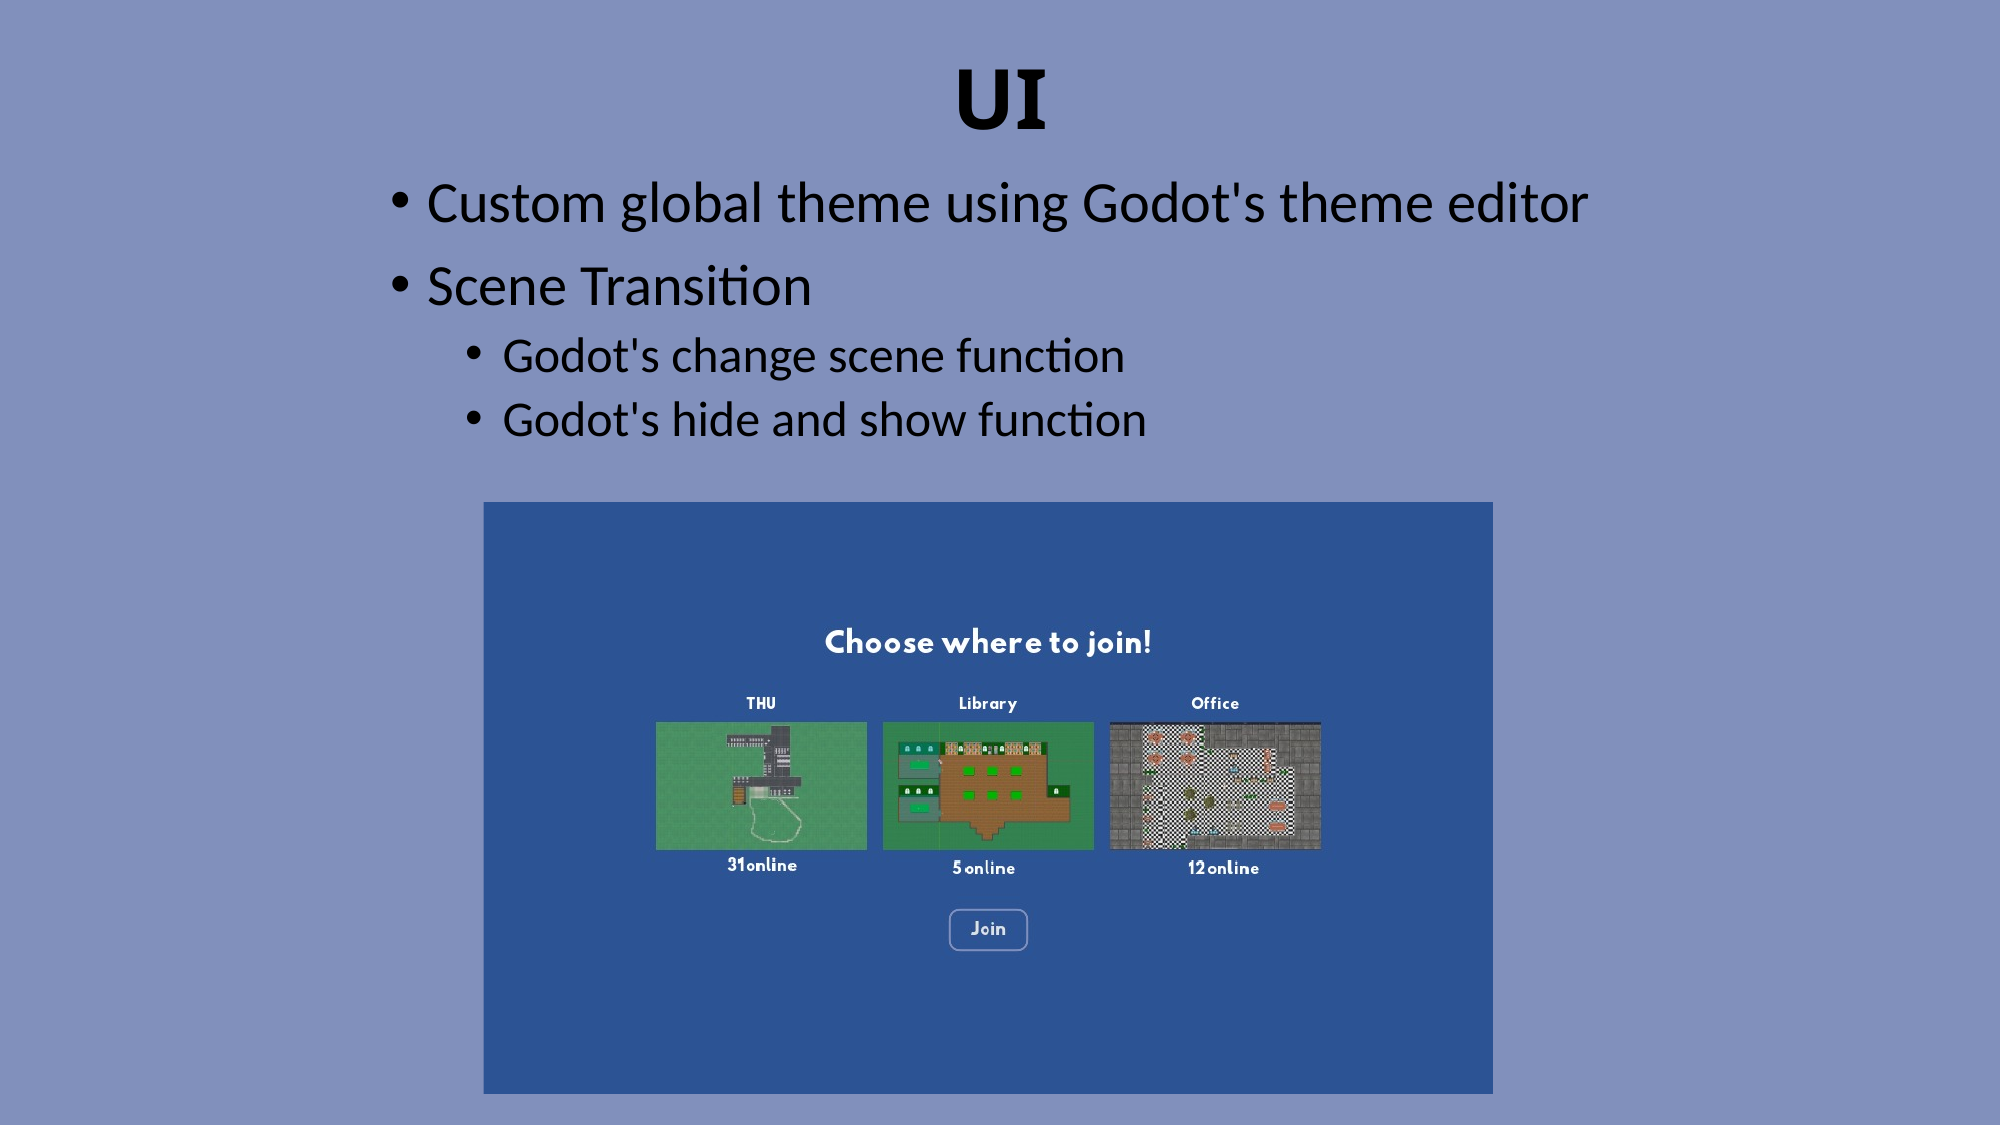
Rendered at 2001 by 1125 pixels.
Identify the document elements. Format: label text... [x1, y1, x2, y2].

picture [483, 502, 1495, 1096]
title UI [669, 0, 1331, 164]
list Custom global theme using Godot's theme editor Scene Transition Godot's change scene function Godot's hide and show function [375, 164, 1625, 563]
